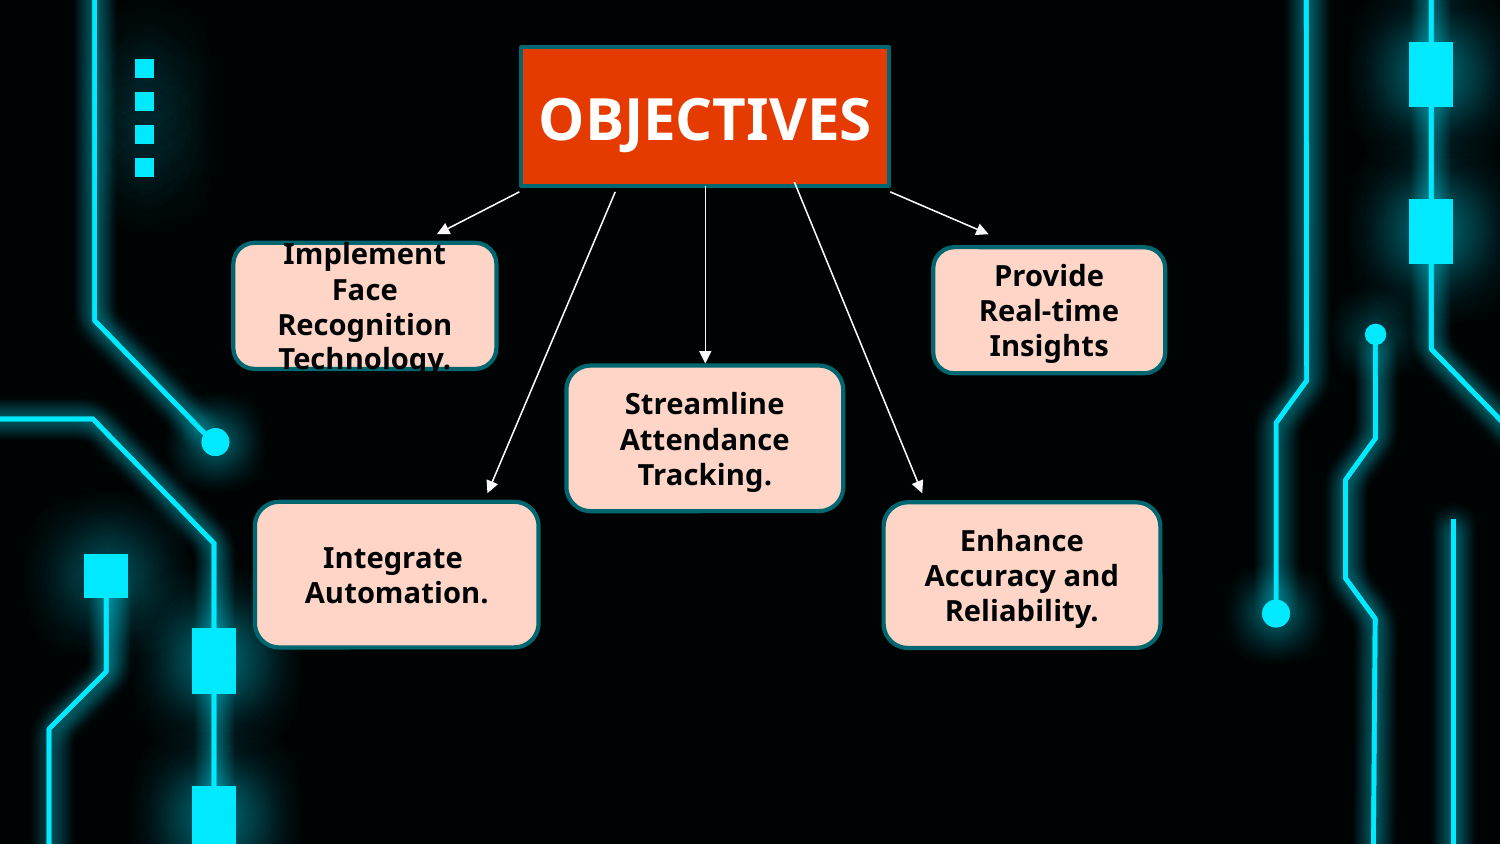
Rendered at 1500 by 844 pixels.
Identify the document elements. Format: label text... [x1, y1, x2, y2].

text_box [487, 191, 616, 494]
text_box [436, 191, 486, 235]
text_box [794, 181, 923, 494]
text_box Implement Face Recognition Technology. [231, 240, 482, 372]
text_box Streamline Attendance Tracking. [569, 363, 842, 514]
text_box Provide Real-time Insights [931, 245, 1168, 376]
text_box Enhance Accuracy and Reliability. [881, 500, 1163, 651]
text_box Integrate Automation. [252, 499, 541, 650]
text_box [927, 191, 989, 235]
text_box OBJECTIVES [519, 45, 891, 188]
